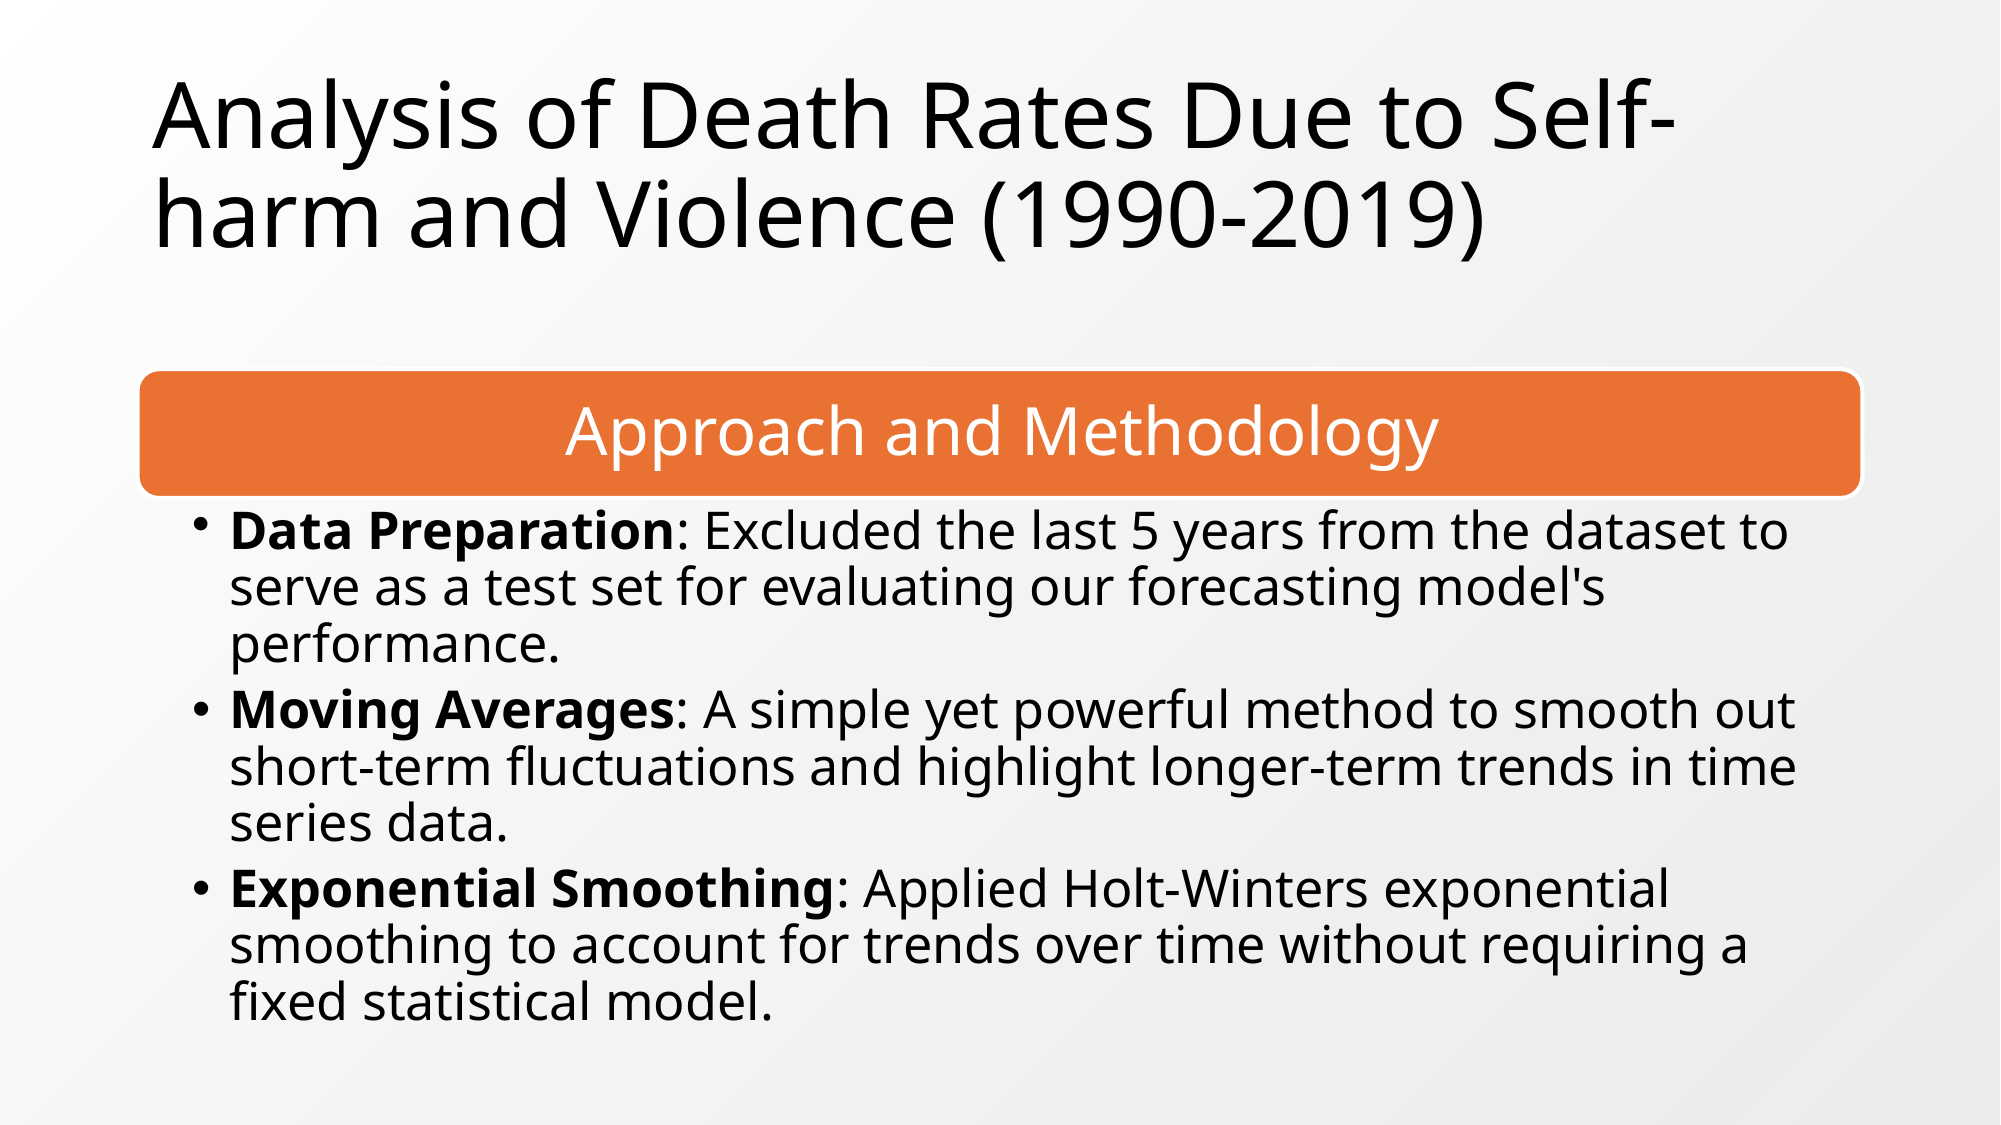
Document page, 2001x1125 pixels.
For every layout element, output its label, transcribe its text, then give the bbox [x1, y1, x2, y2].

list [136, 298, 1863, 1014]
text_box [0, 0, 2000, 1125]
title Analysis of Death Rates Due to Self-harm and Violence (1990-2019) [137, 59, 1863, 278]
